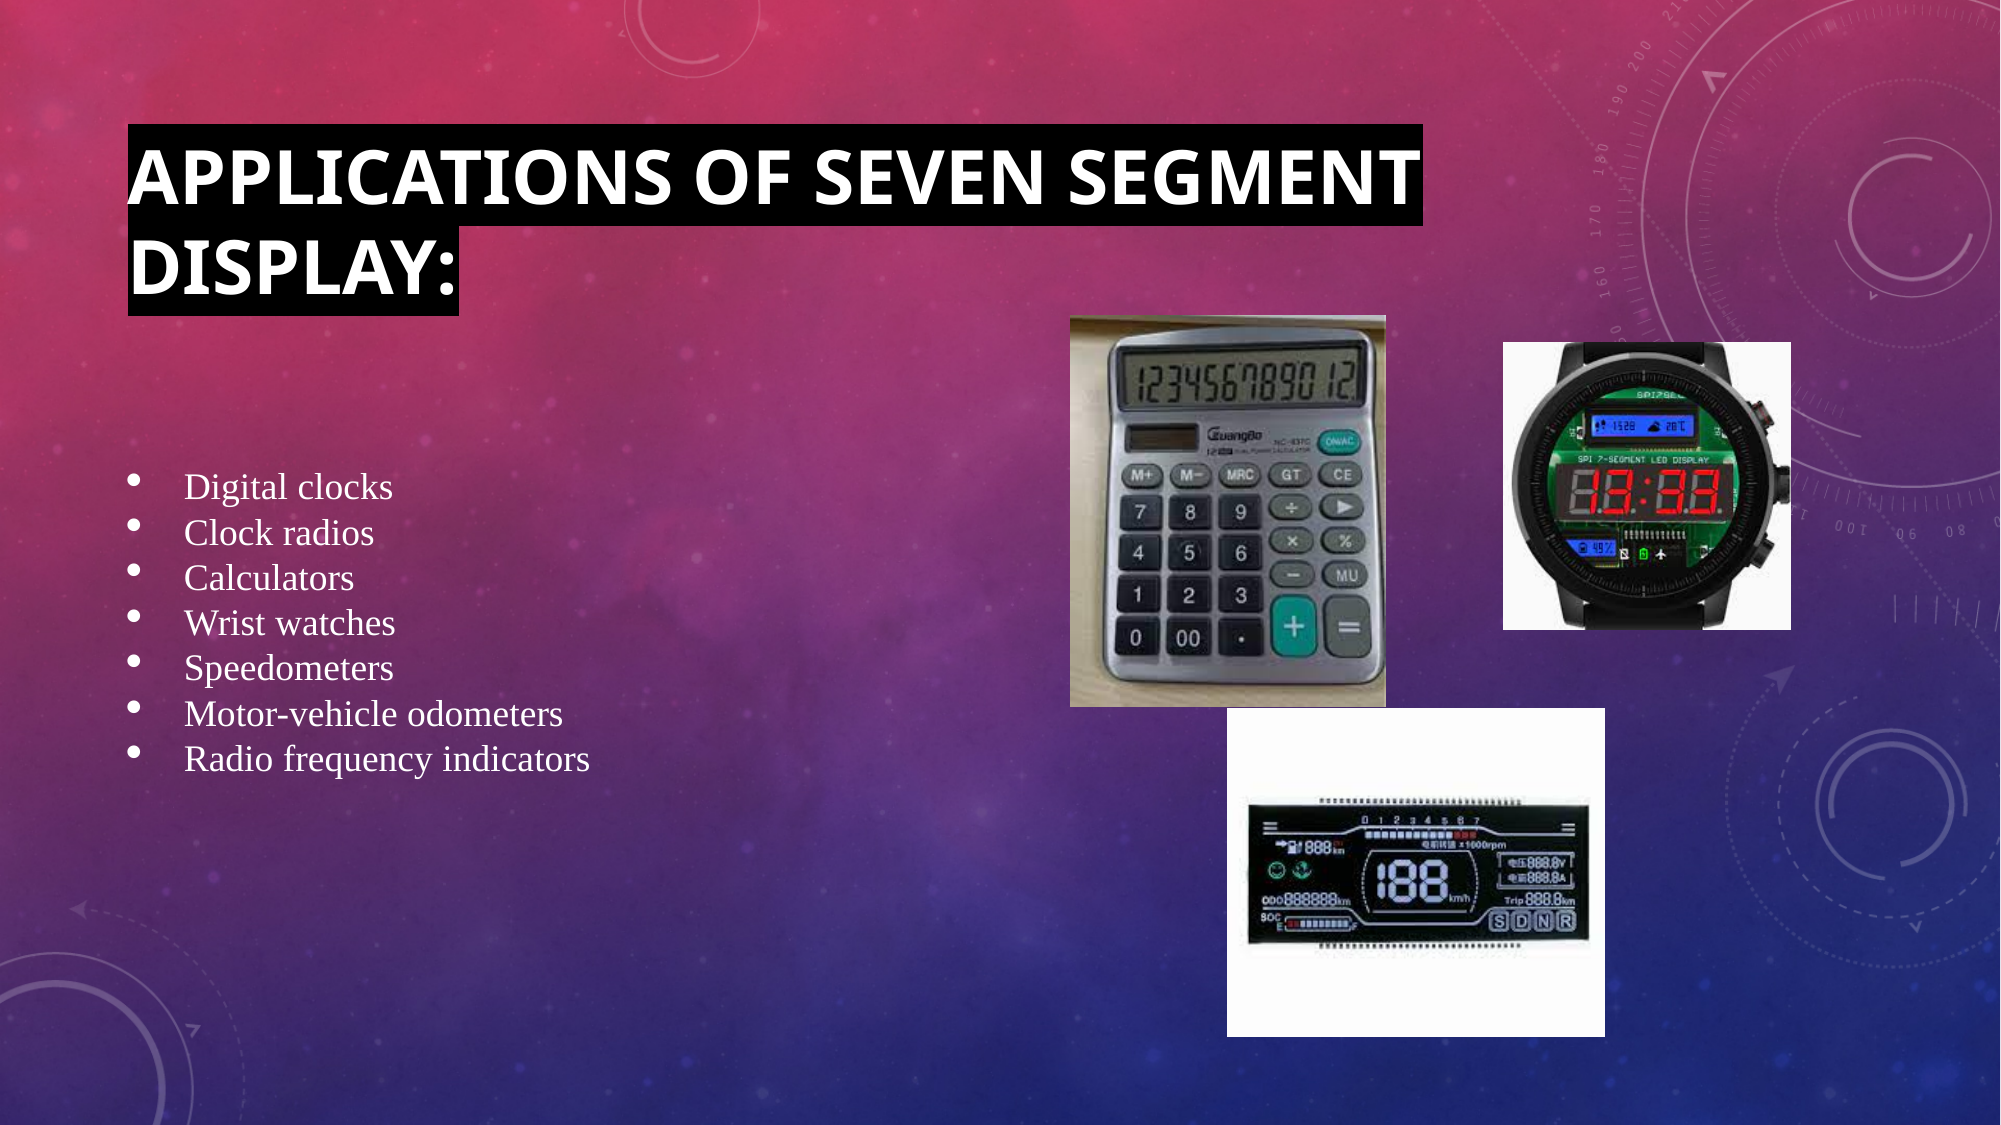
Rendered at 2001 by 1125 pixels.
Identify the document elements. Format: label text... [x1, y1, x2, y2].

list Digital clocks Clock radios Calculators Wrist watches Speedometers Motor-vehicle odometers Radio frequency indicators [112, 351, 1221, 950]
picture [0, 0, 2001, 1125]
list Digital clocks Clock radios Calculators Wrist watches Speedometers Motor-vehicle odometers Radio frequency indicators [1391, 351, 1775, 950]
title Applications of seven segment display: [112, 99, 1775, 339]
